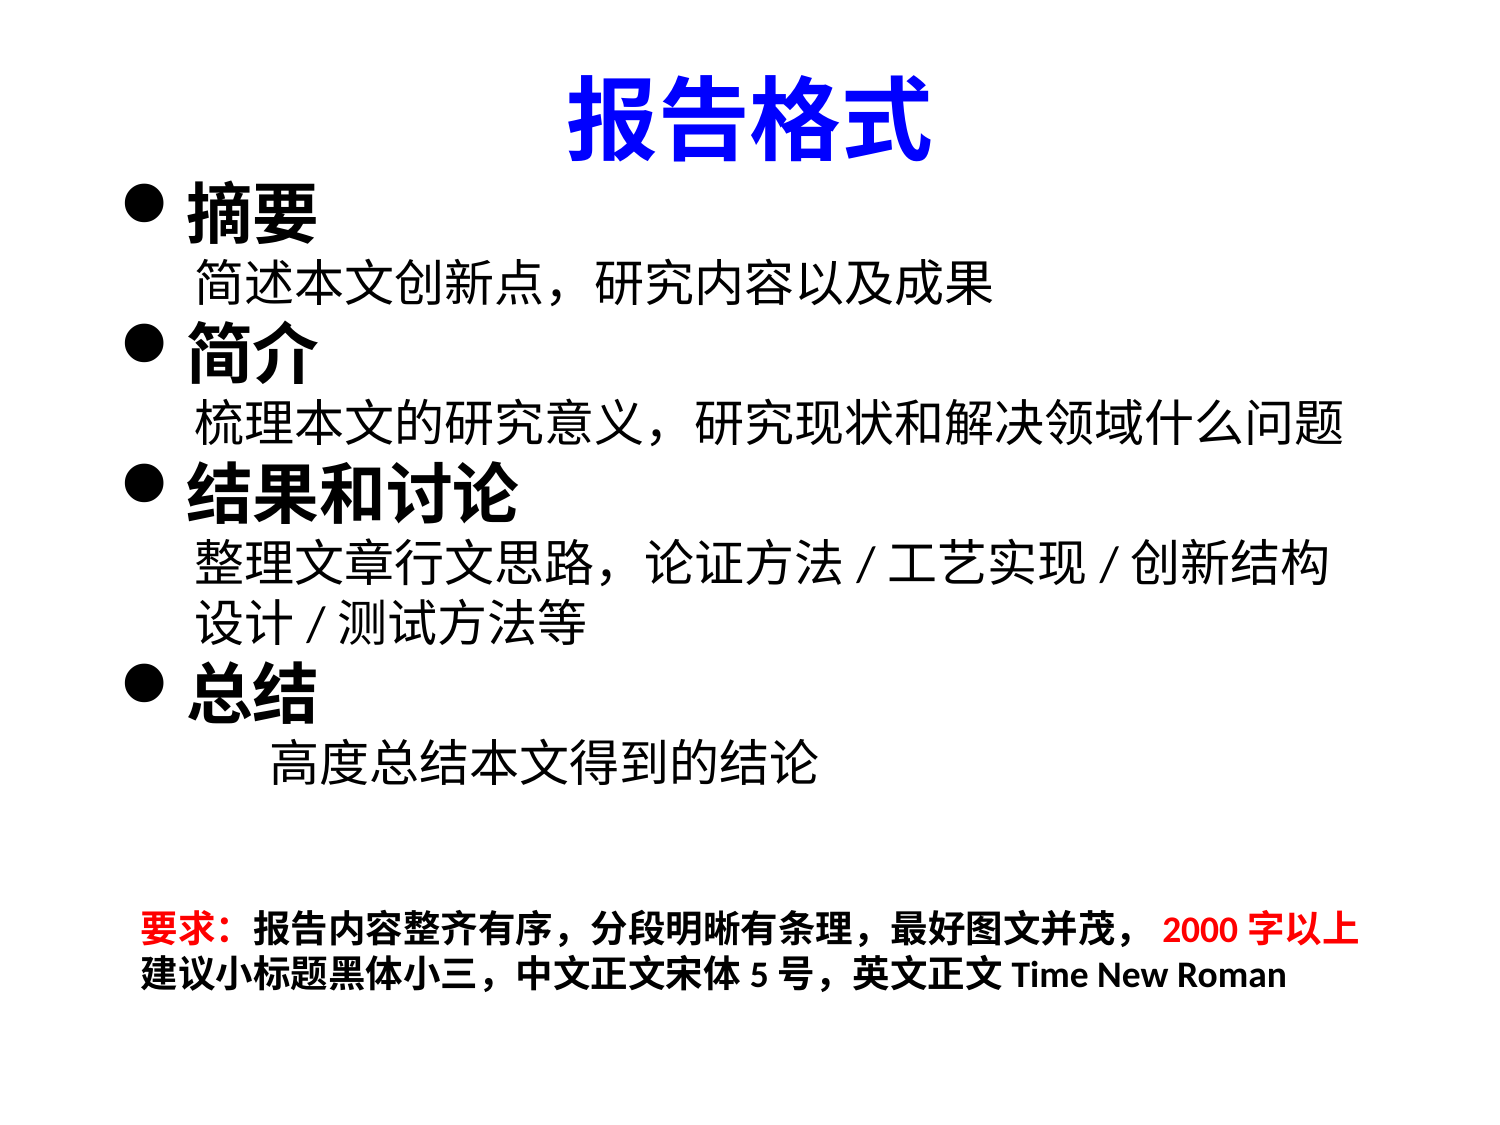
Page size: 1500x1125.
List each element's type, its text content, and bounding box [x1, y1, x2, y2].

text_box 报告格式 摘要 简述本文创新点，研究内容以及成果 简介 梳理本文的研究意义，研究现状和解决领域什么问题 结果和讨论 整理文章行文思路，论证方法/工艺实现/创新结构设计/测试方法等 总结 高度总结本文得到的结论 [104, 54, 1396, 800]
text_box 要求：报告内容整齐有序，分段明晰有条理，最好图文并茂，2000字以上 建议小标题黑体小三，中文正文宋体5号，英文正文Time New Roman [51, 898, 1500, 1003]
